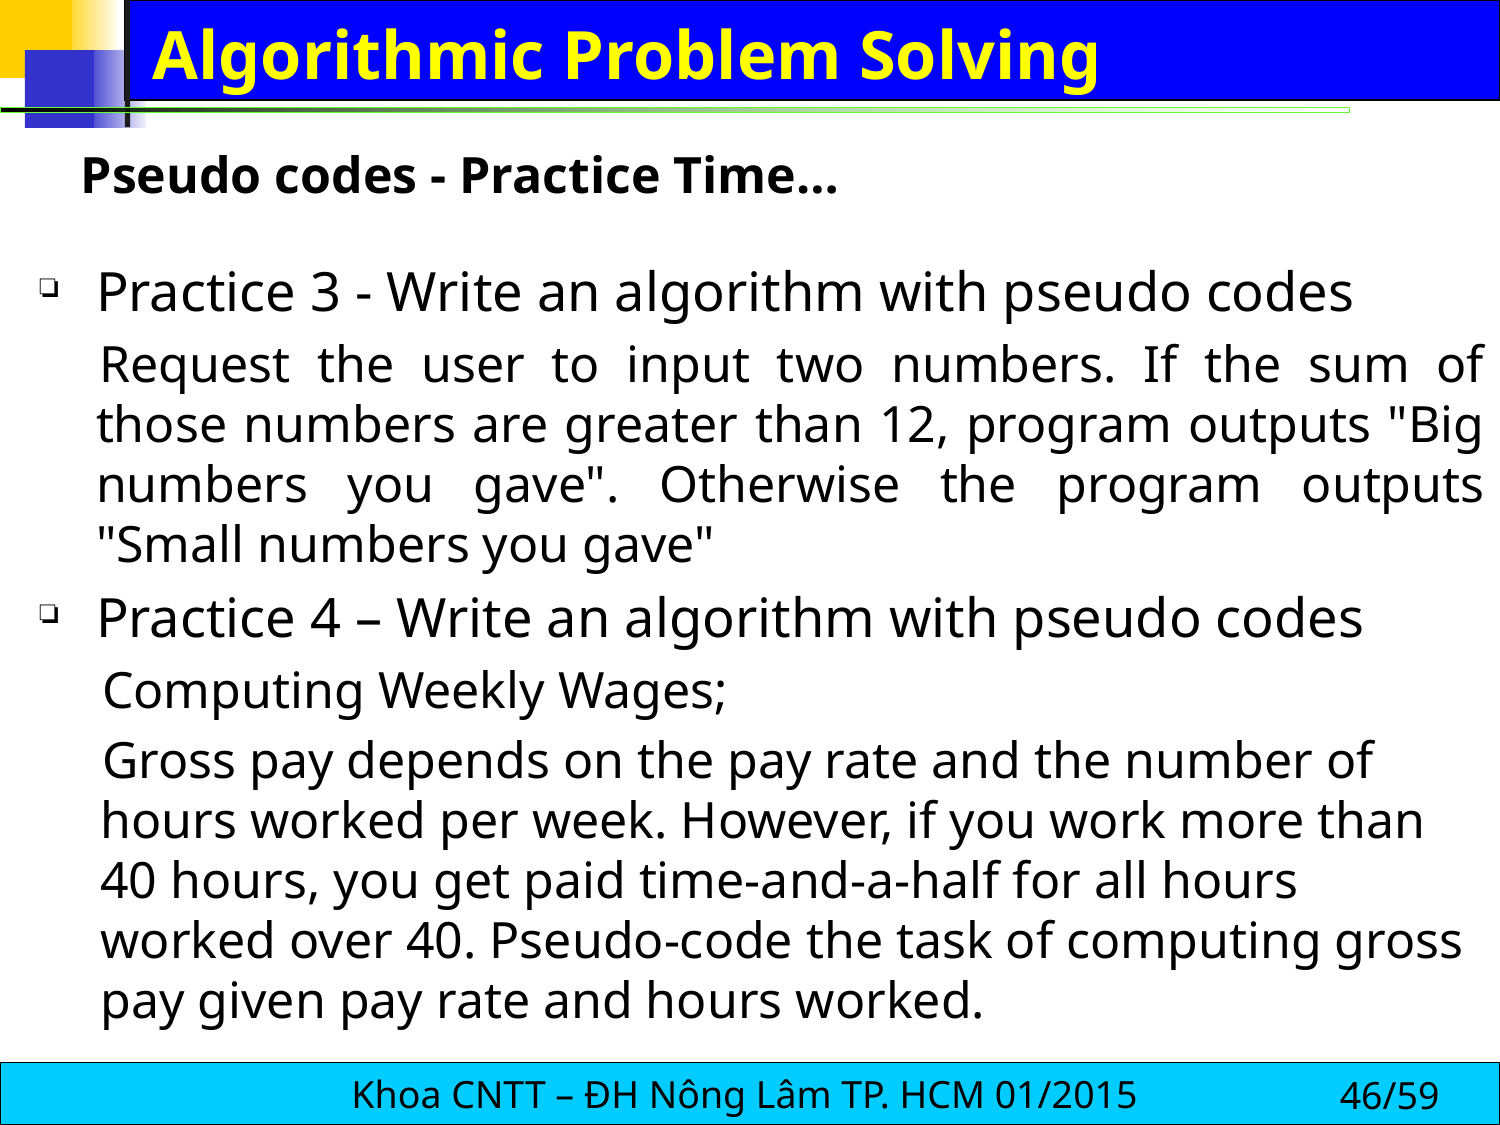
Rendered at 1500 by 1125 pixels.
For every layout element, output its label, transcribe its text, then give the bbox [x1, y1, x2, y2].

title Algorithmic Problem Solving [137, 12, 1426, 101]
text_box Pseudo codes - Practice Time… [65, 136, 855, 212]
text_box Practice 3 - Write an algorithm with pseudo codes Request the user to input two numbers. If the sum of those numbers are greater than 12, program outputs "Big numbers you gave". Otherwise the program outputs "Small numbers you gave" Practice 4 – Write an algorithm with pseudo codes Computing Weekly Wages; Gross pay depends on the pay rate and the number of hours worked per week. However, if you work more than 40 hours, you get paid time-and-a-half for all hours worked over 40. Pseudo-code the task of computing gross pay given pay rate and hours worked. [24, 249, 1500, 1025]
